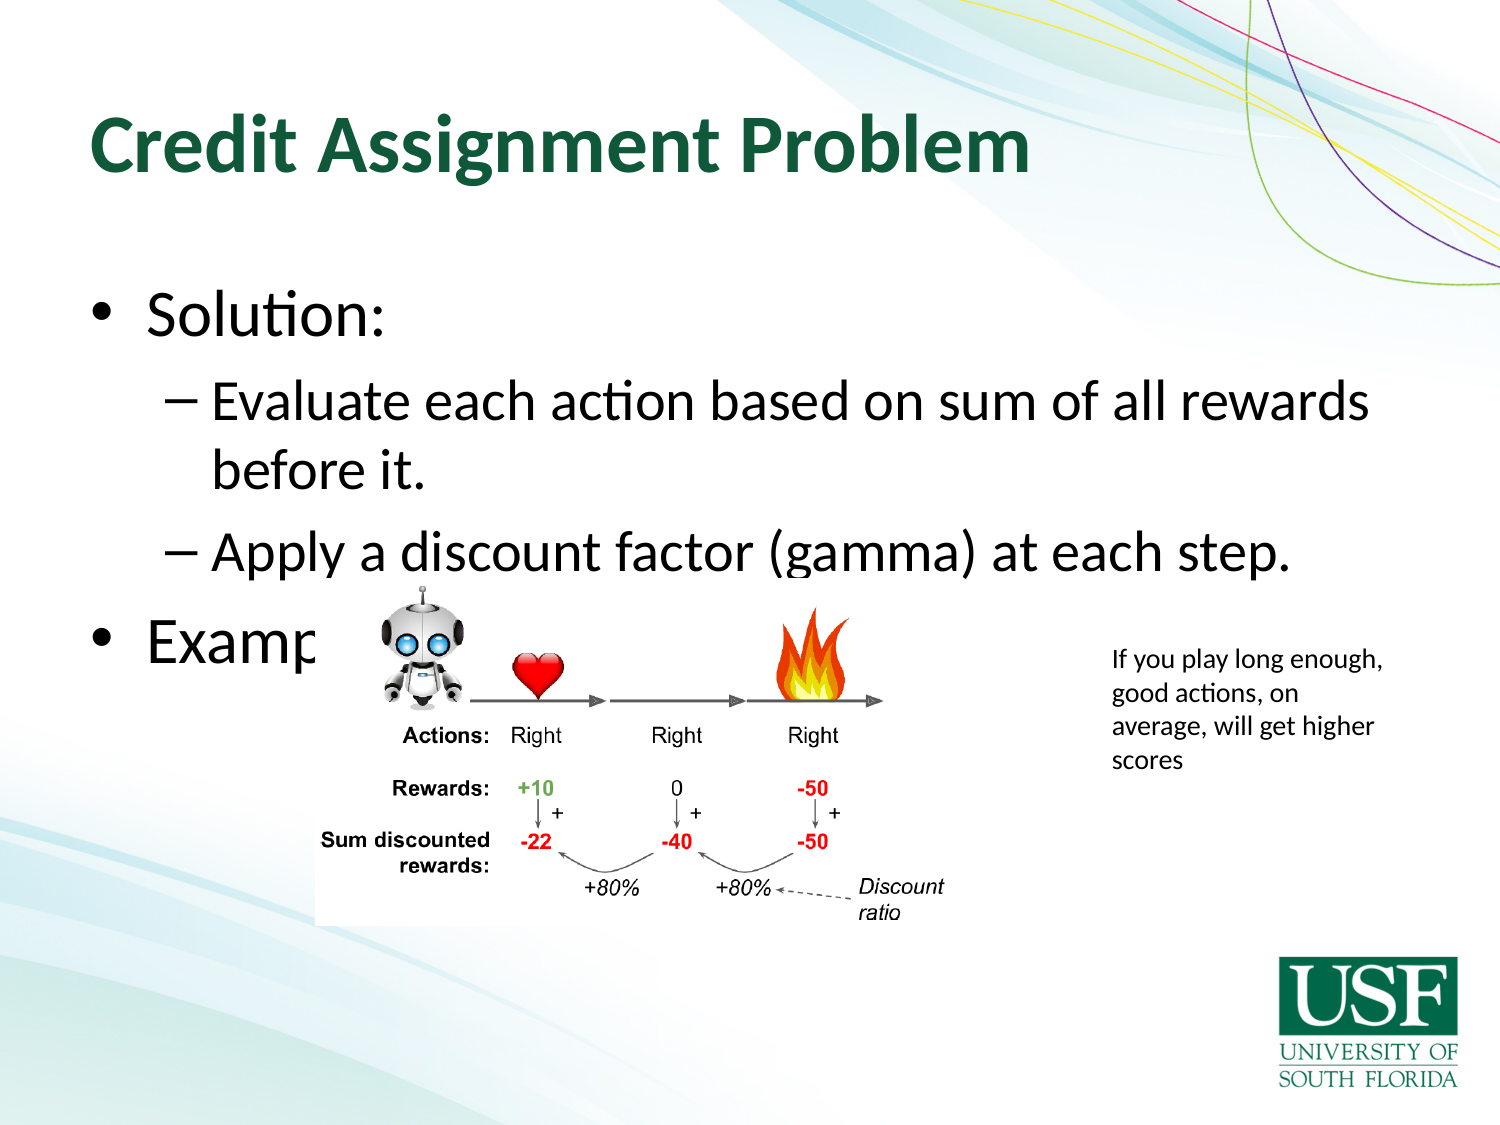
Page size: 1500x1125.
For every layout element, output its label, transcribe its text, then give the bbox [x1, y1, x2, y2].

text_box If you play long enough, good actions, on average, will get higher scores [1097, 632, 1414, 783]
picture [0, 0, 1500, 1125]
list Solution: Evaluate each action based on sum of all rewards before it. Apply a discount factor (gamma) at each step. Example: [75, 262, 1425, 1005]
title Credit Assignment Problem [75, 45, 1425, 233]
